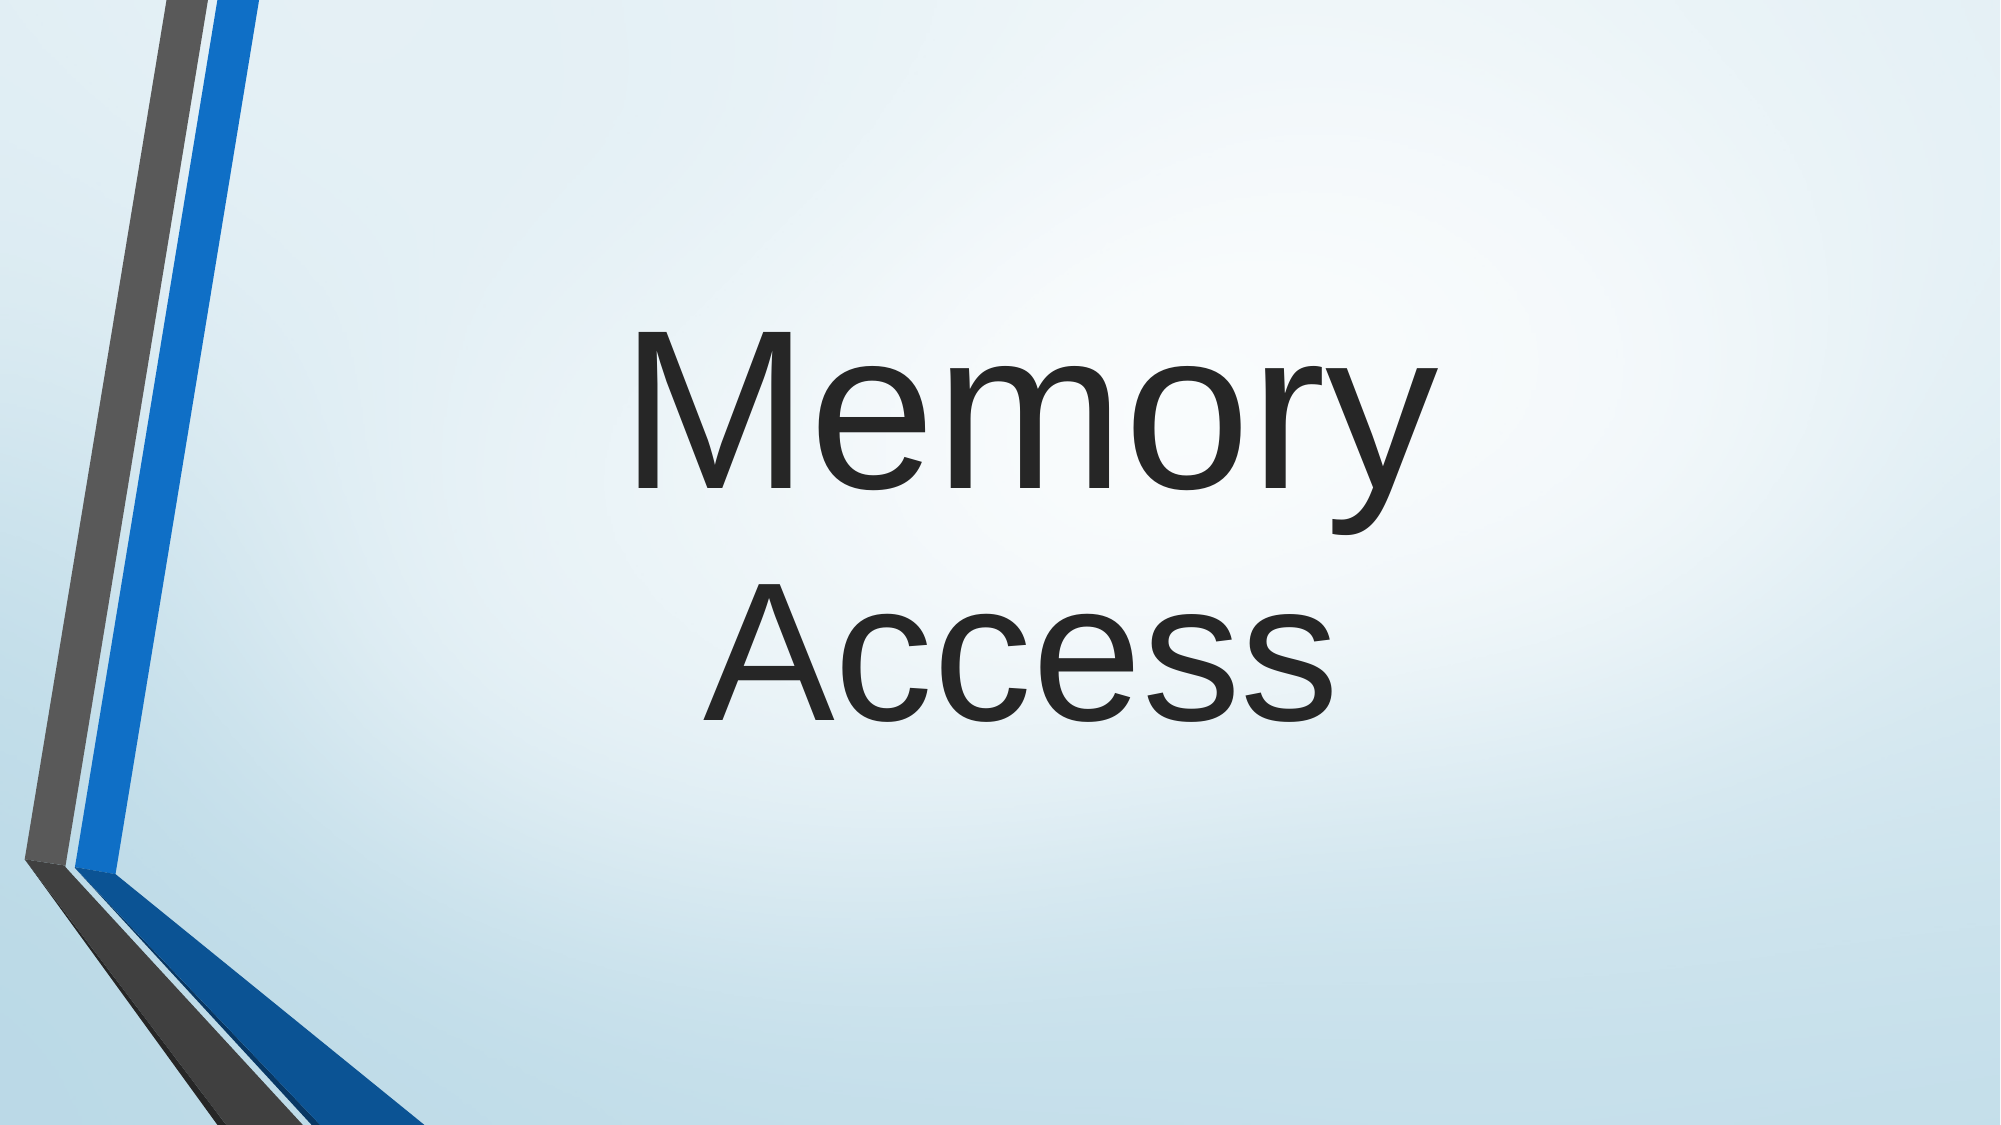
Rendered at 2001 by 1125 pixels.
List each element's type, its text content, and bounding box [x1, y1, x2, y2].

text_box Memory Access [480, 300, 1579, 785]
